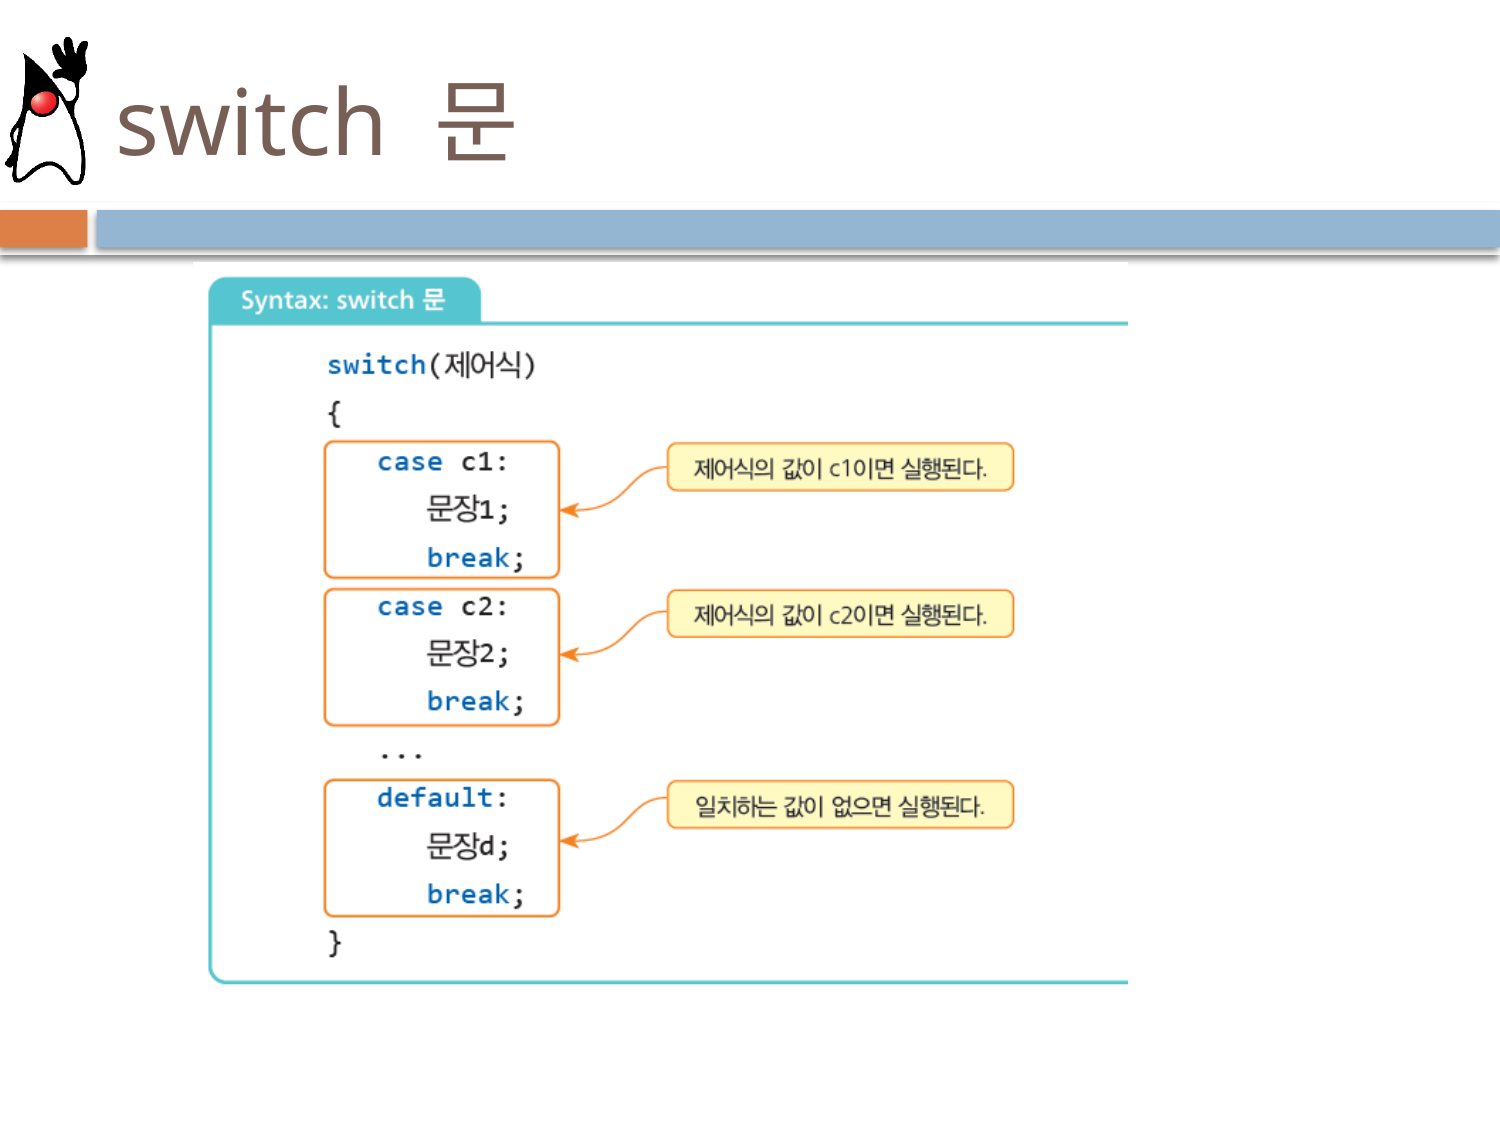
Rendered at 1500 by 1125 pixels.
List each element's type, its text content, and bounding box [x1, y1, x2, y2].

picture [5, 37, 88, 185]
title switch 문 [100, 37, 1438, 200]
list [192, 262, 1129, 1001]
